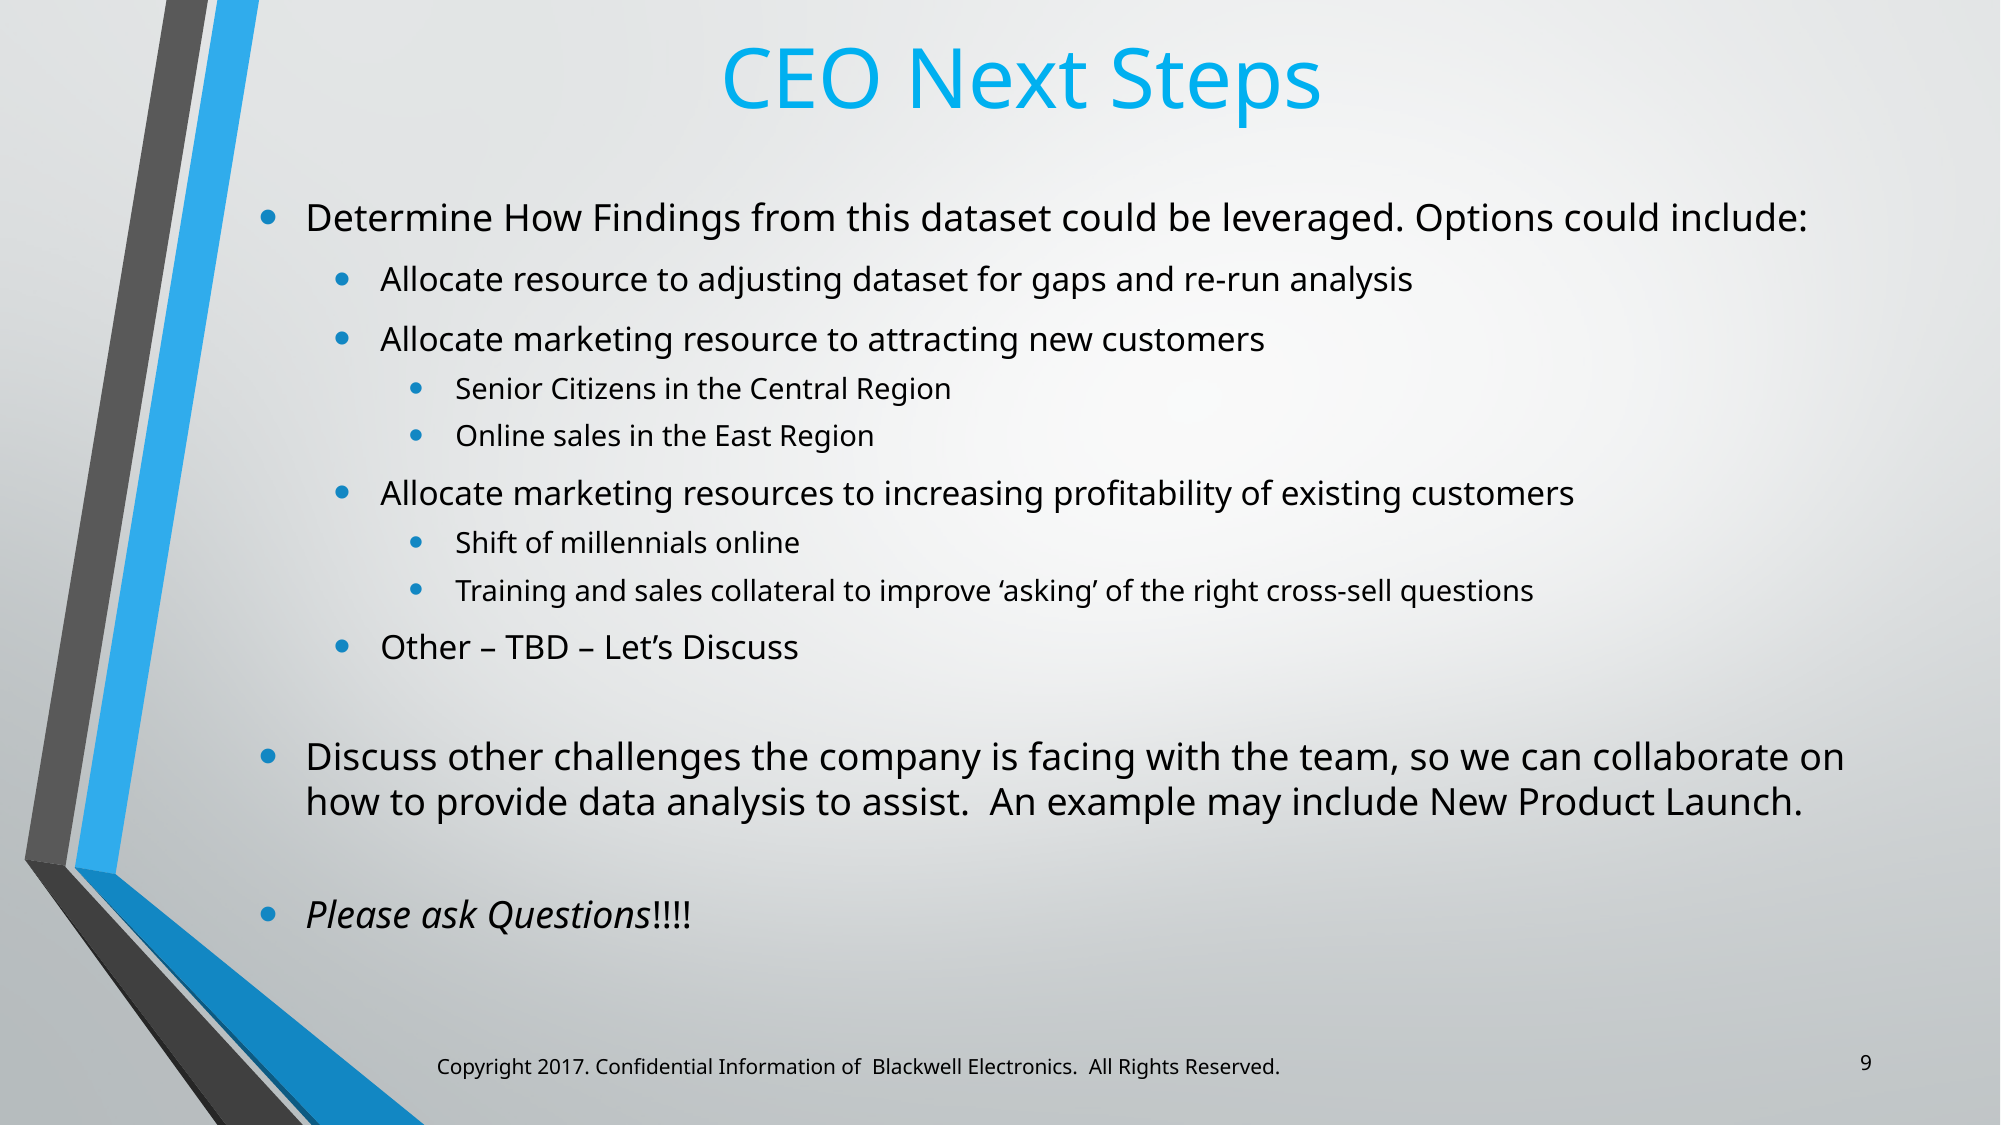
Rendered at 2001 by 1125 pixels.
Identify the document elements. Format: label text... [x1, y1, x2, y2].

slide_number 9 [1796, 1033, 1887, 1094]
title CEO Next Steps [200, 0, 1844, 220]
footer Copyright 2017. Confidential Information of Blackwell Electronics. All Rights Reserved. [421, 1036, 1584, 1097]
list Determine How Findings from this dataset could be leveraged. Options could include: Allocate resource to adjusting dataset for gaps and re-run analysis Allocate marketing resource to attracting new customers Senior Citizens in the Central Region Online sales in the East Region Allocate marketing resources to increasing profitability of existing customers Shift of millennials online Training and sales collateral to improve ‘asking’ of the right cross-sell questions Other – TBD – Let’s Discuss Discuss other challenges the company is facing with the team, so we can collaborate on how to provide data analysis to assist. An example may include New Product Launch. Please ask Questions!!!! [243, 192, 1887, 938]
